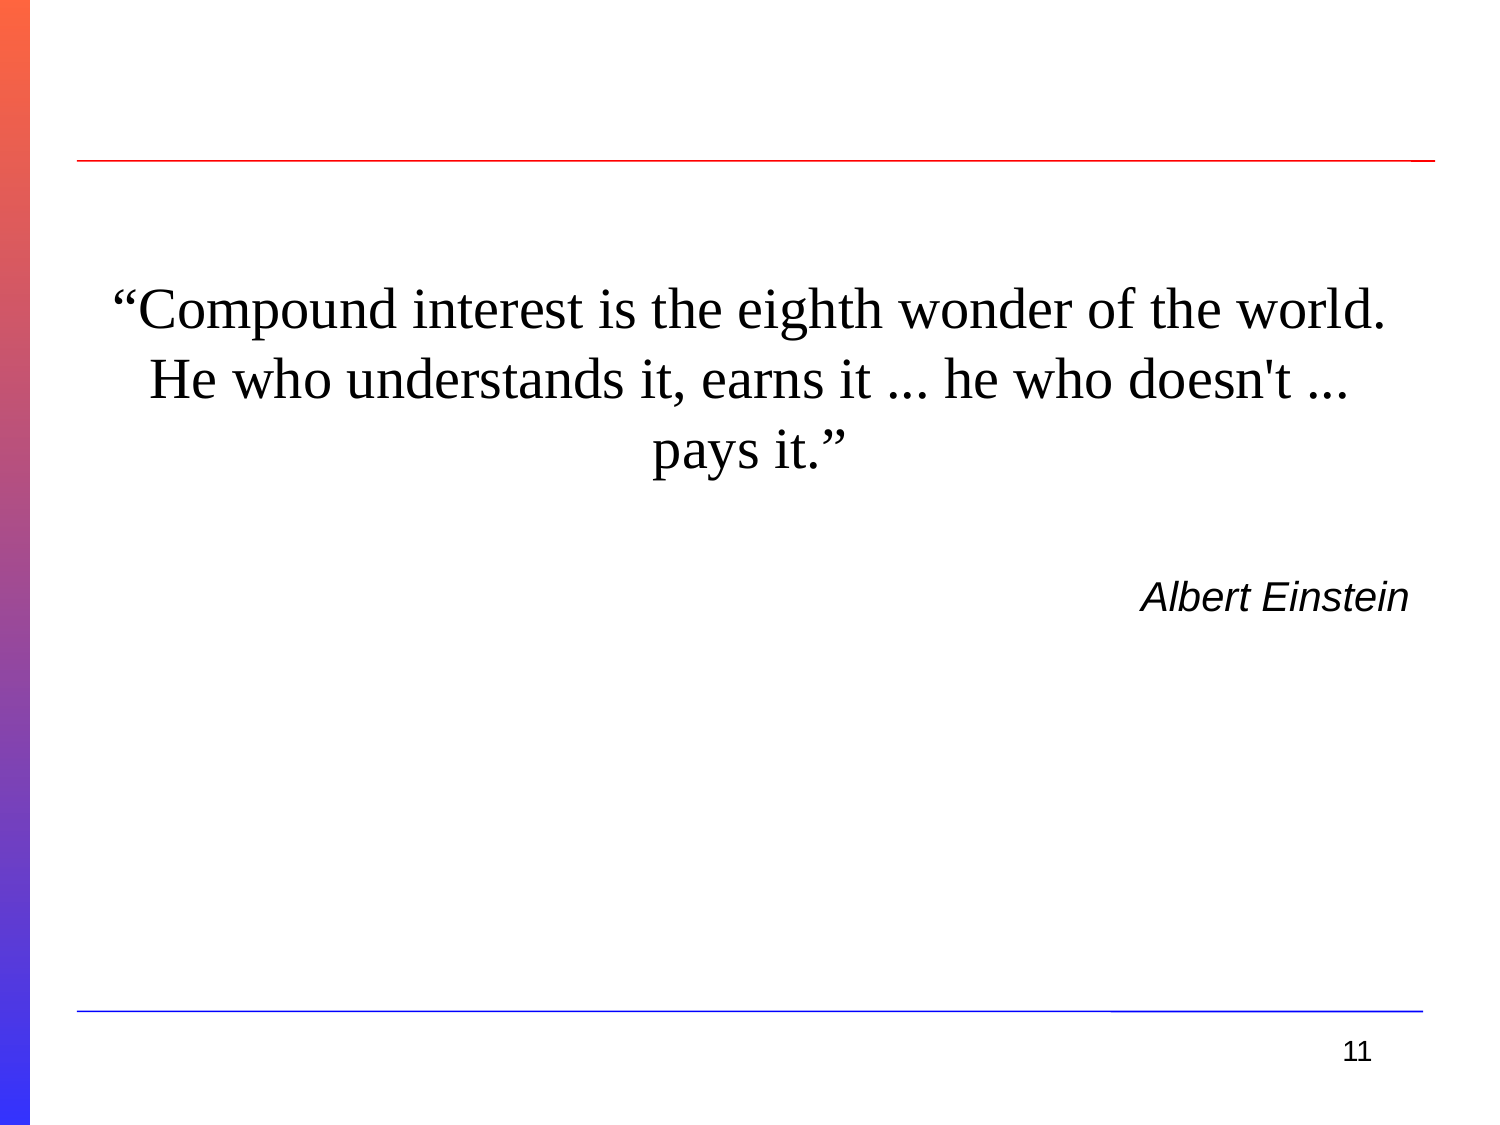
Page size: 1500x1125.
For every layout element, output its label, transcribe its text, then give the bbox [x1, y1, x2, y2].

slide_number 11 [1074, 1025, 1388, 1100]
list “Compound interest is the eighth wonder of the world. He who understands it, earns it ... he who doesn't ... pays it.” Albert Einstein [75, 262, 1425, 1005]
